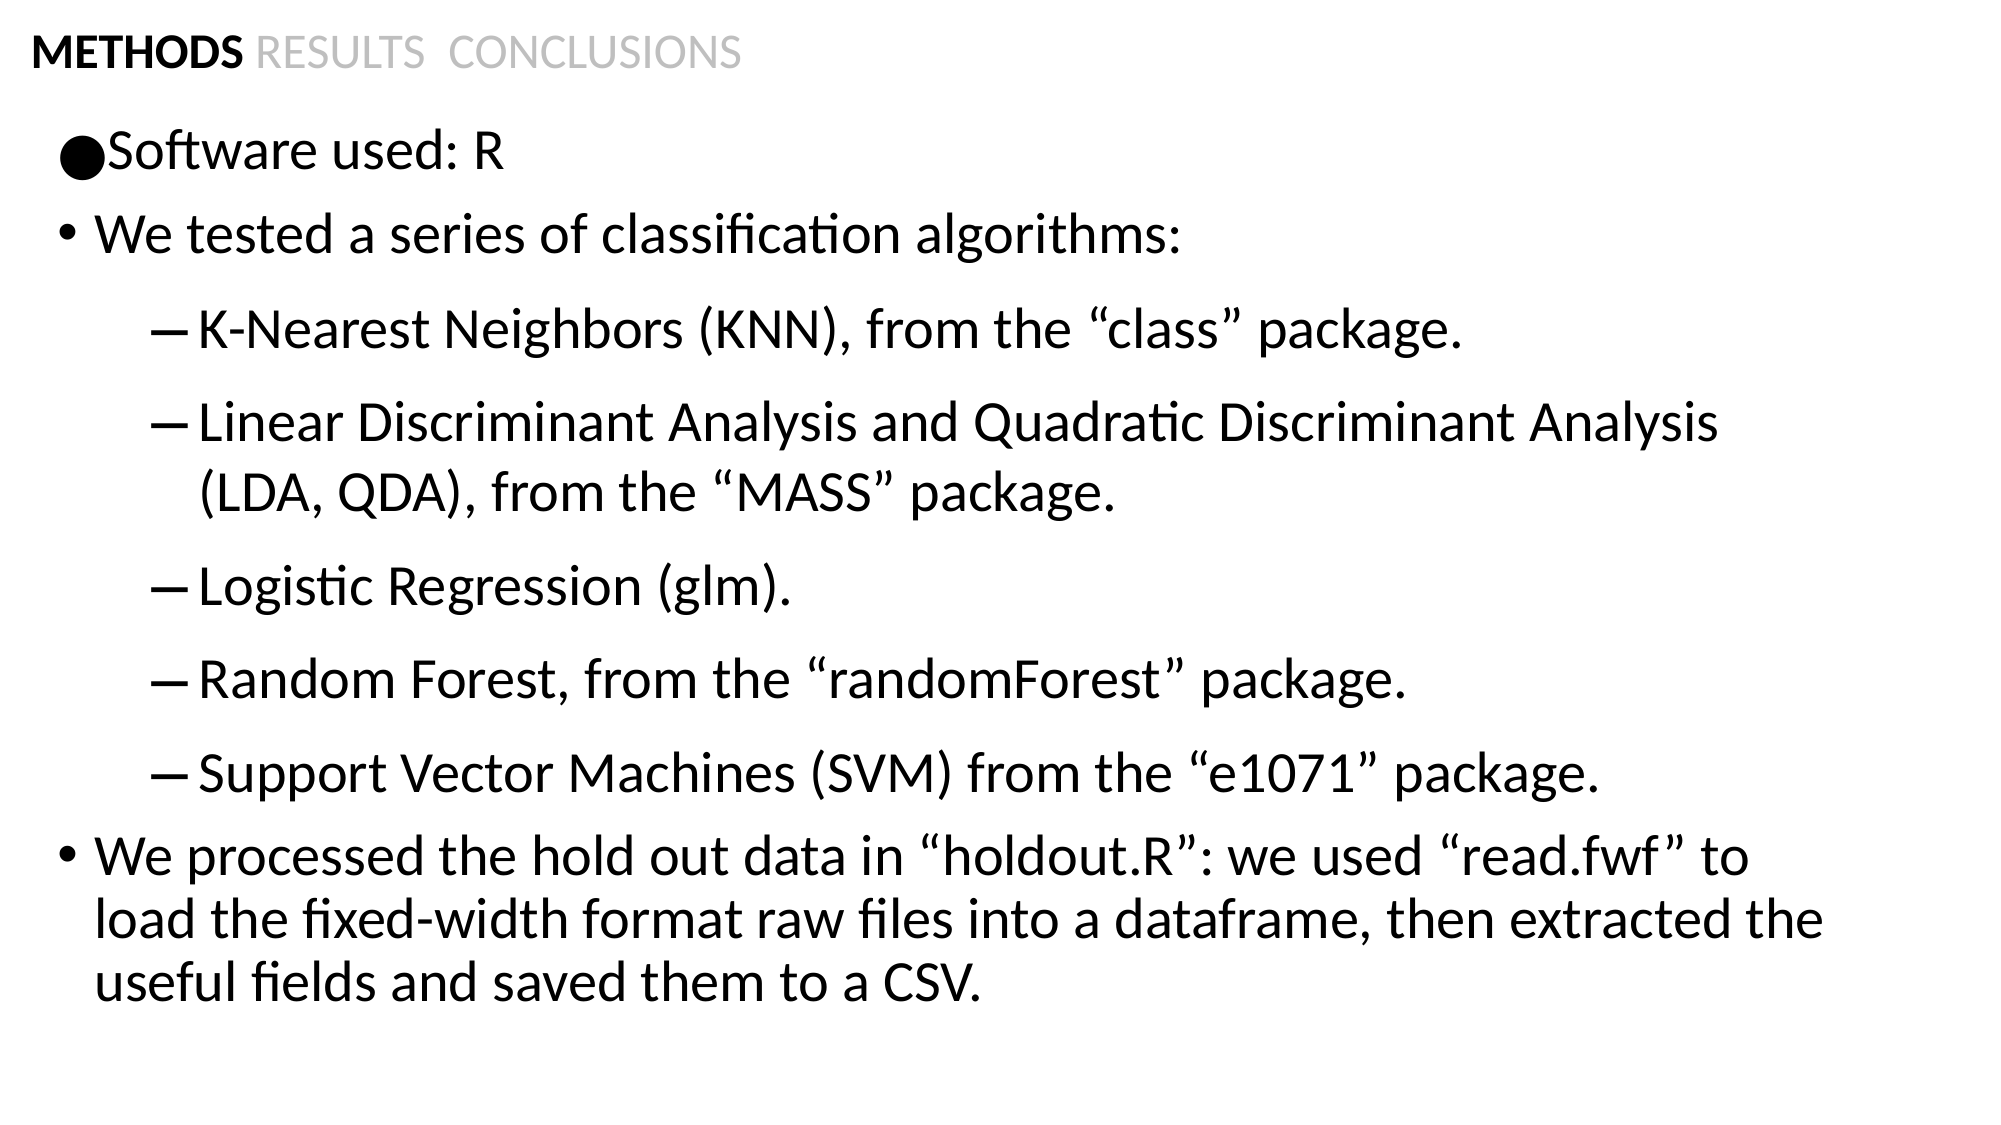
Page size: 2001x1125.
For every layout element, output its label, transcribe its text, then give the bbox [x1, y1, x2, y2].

text_box Software used: R We tested a series of classification algorithms: K-Nearest Neighbors (KNN), from the “class” package. Linear Discriminant Analysis and Quadratic Discriminant Analysis (LDA, QDA), from the “MASS” package. Logistic Regression (glm). Random Forest, from the “randomForest” package. Support Vector Machines (SVM) from the “e1071” package. We processed the hold out data in “holdout.R”: we used “read.fwf” to load the fixed-width format raw files into a dataframe, then extracted the useful fields and saved them to a CSV. [42, 111, 1863, 1048]
text_box METHODS RESULTS CONCLUSIONS [15, 11, 1404, 86]
